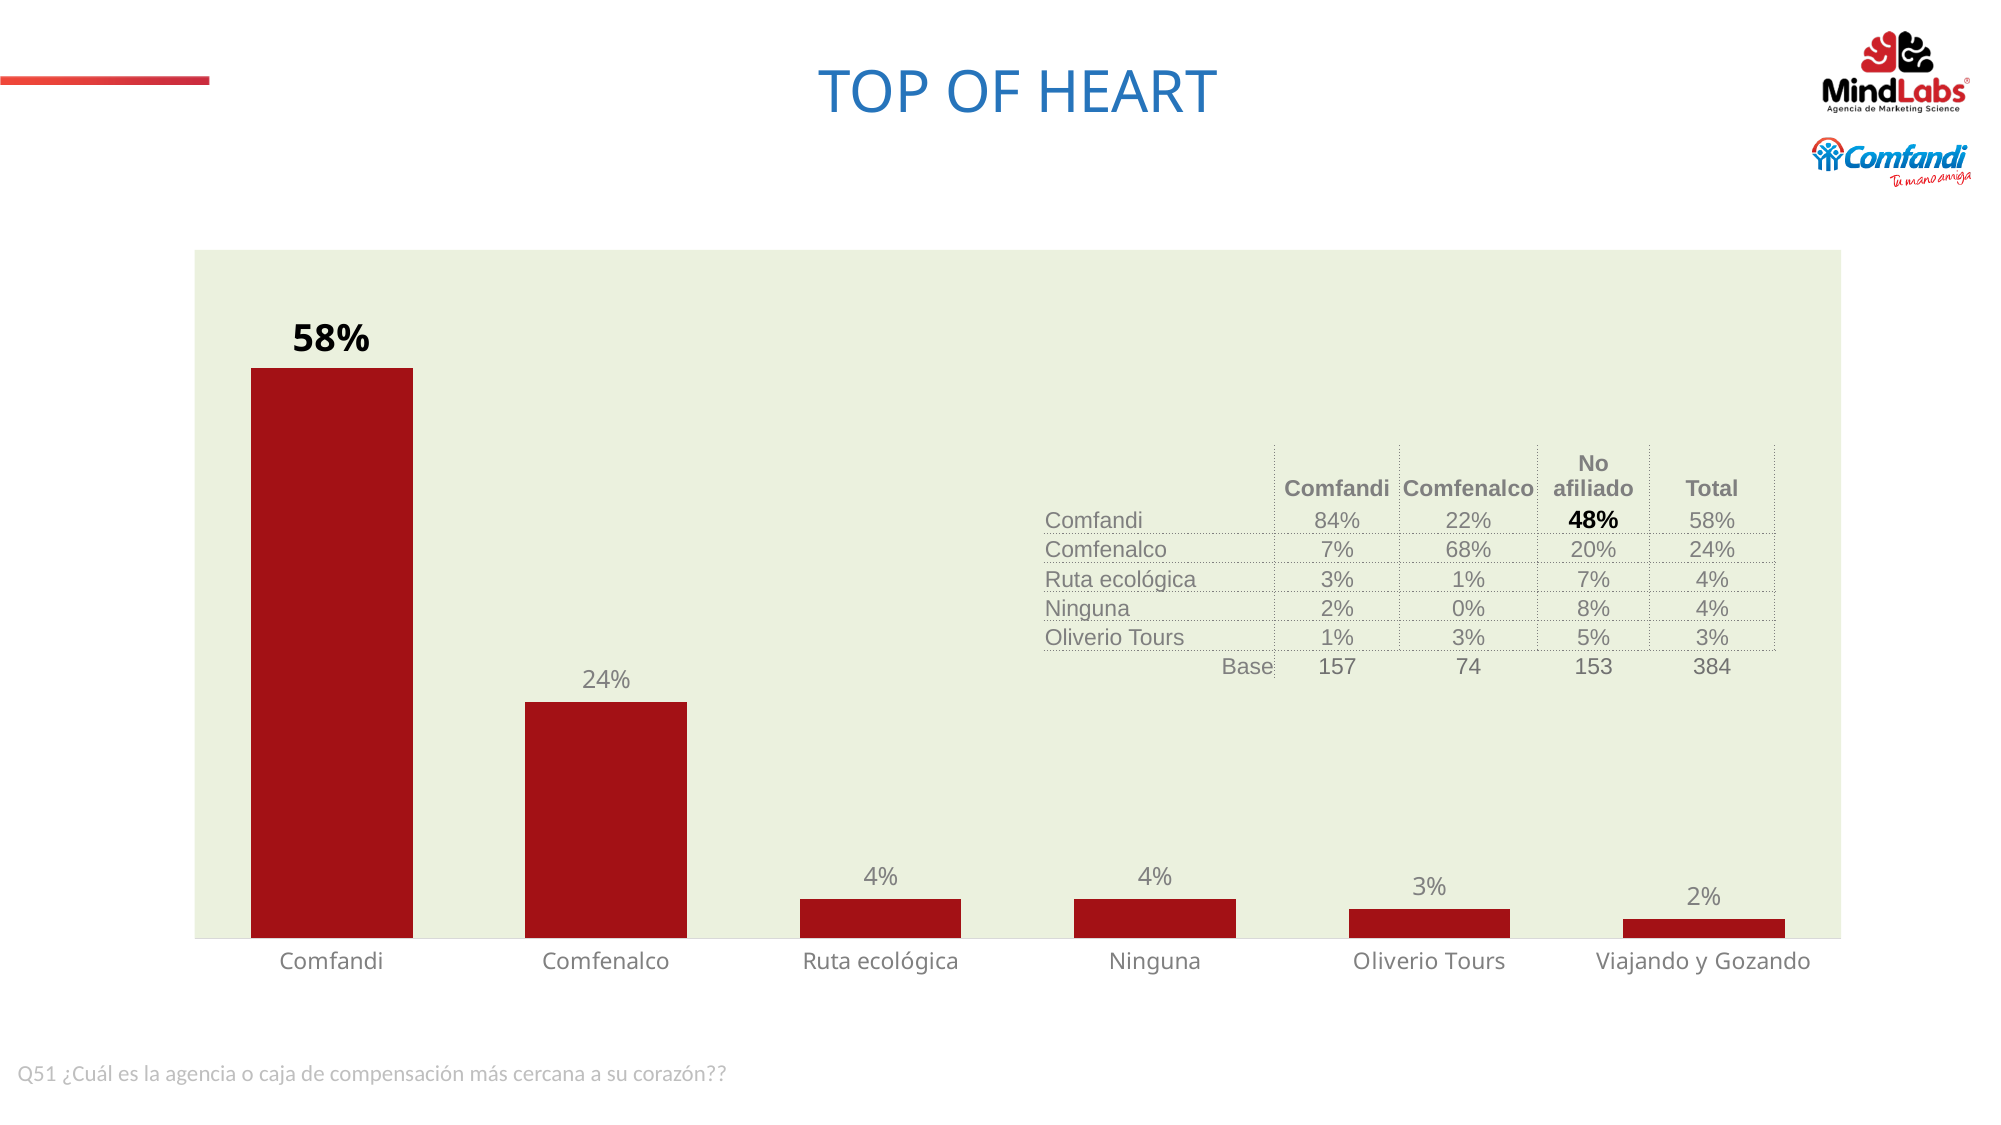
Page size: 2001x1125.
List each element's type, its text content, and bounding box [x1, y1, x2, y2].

chart [112, 249, 1888, 1003]
picture [1812, 31, 1972, 190]
text_box Q51 ¿Cuál es la agencia o caja de compensación más cercana a su corazón?? [3, 1051, 1802, 1094]
picture [0, 76, 210, 85]
text_box TOP OF HEART [258, 52, 1775, 125]
